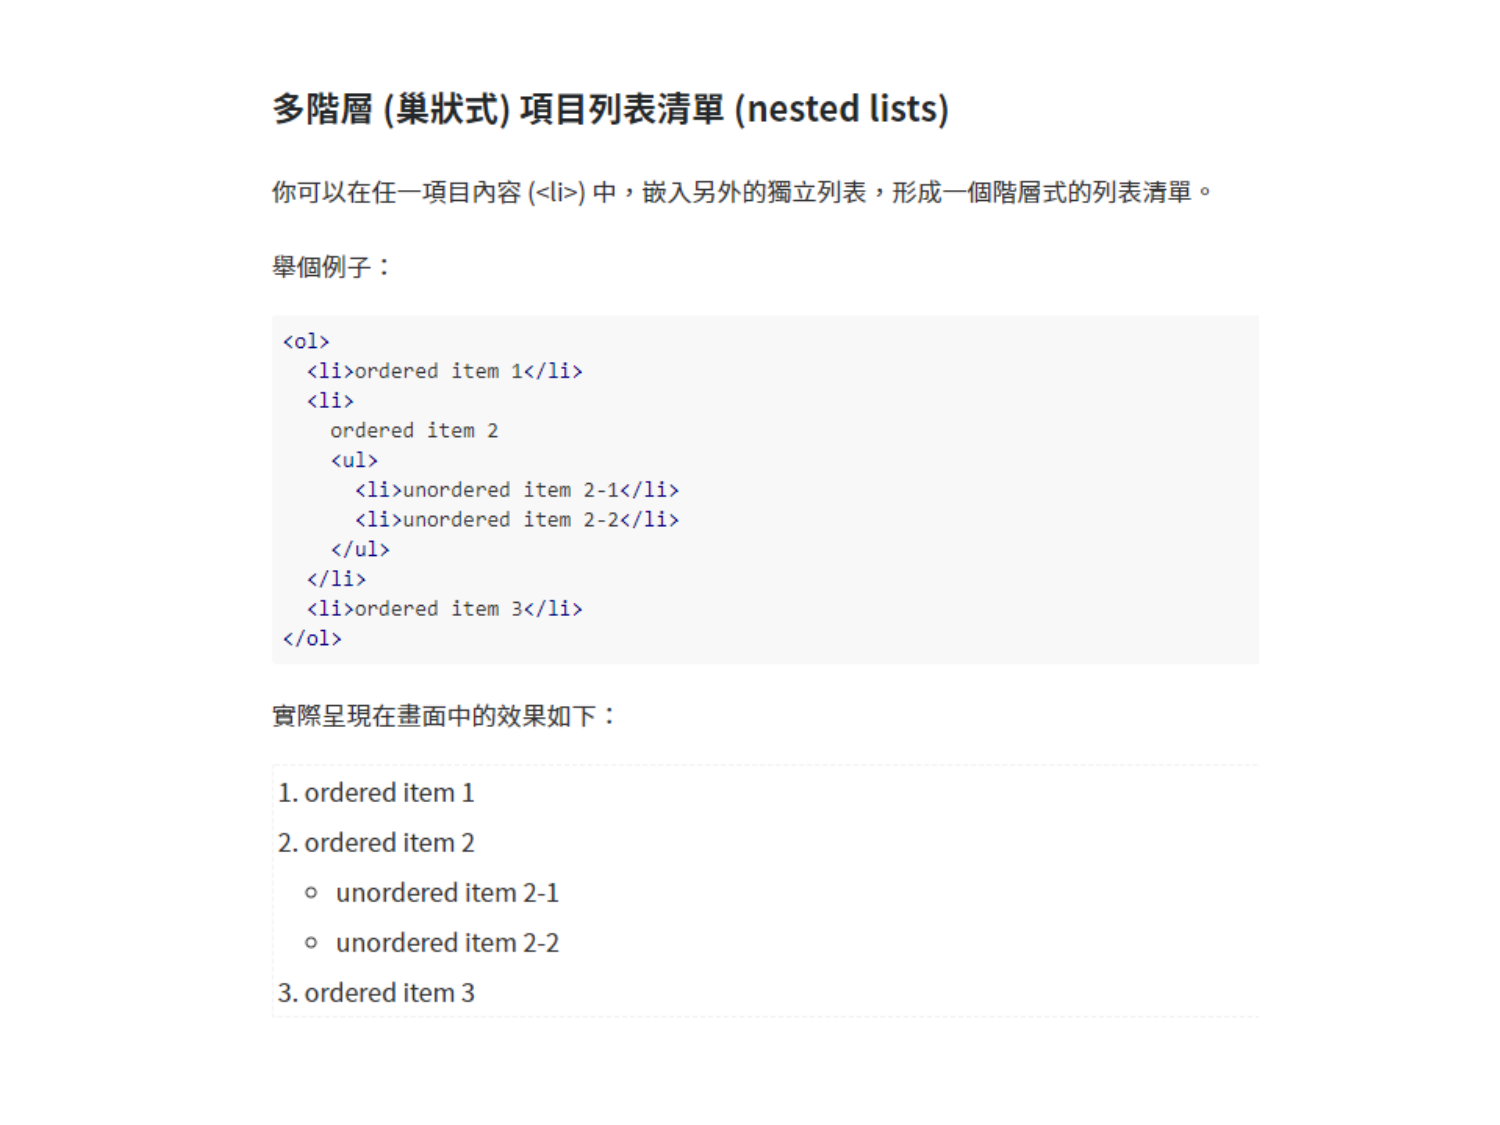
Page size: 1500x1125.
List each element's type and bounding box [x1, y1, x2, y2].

picture [241, 78, 1259, 1047]
